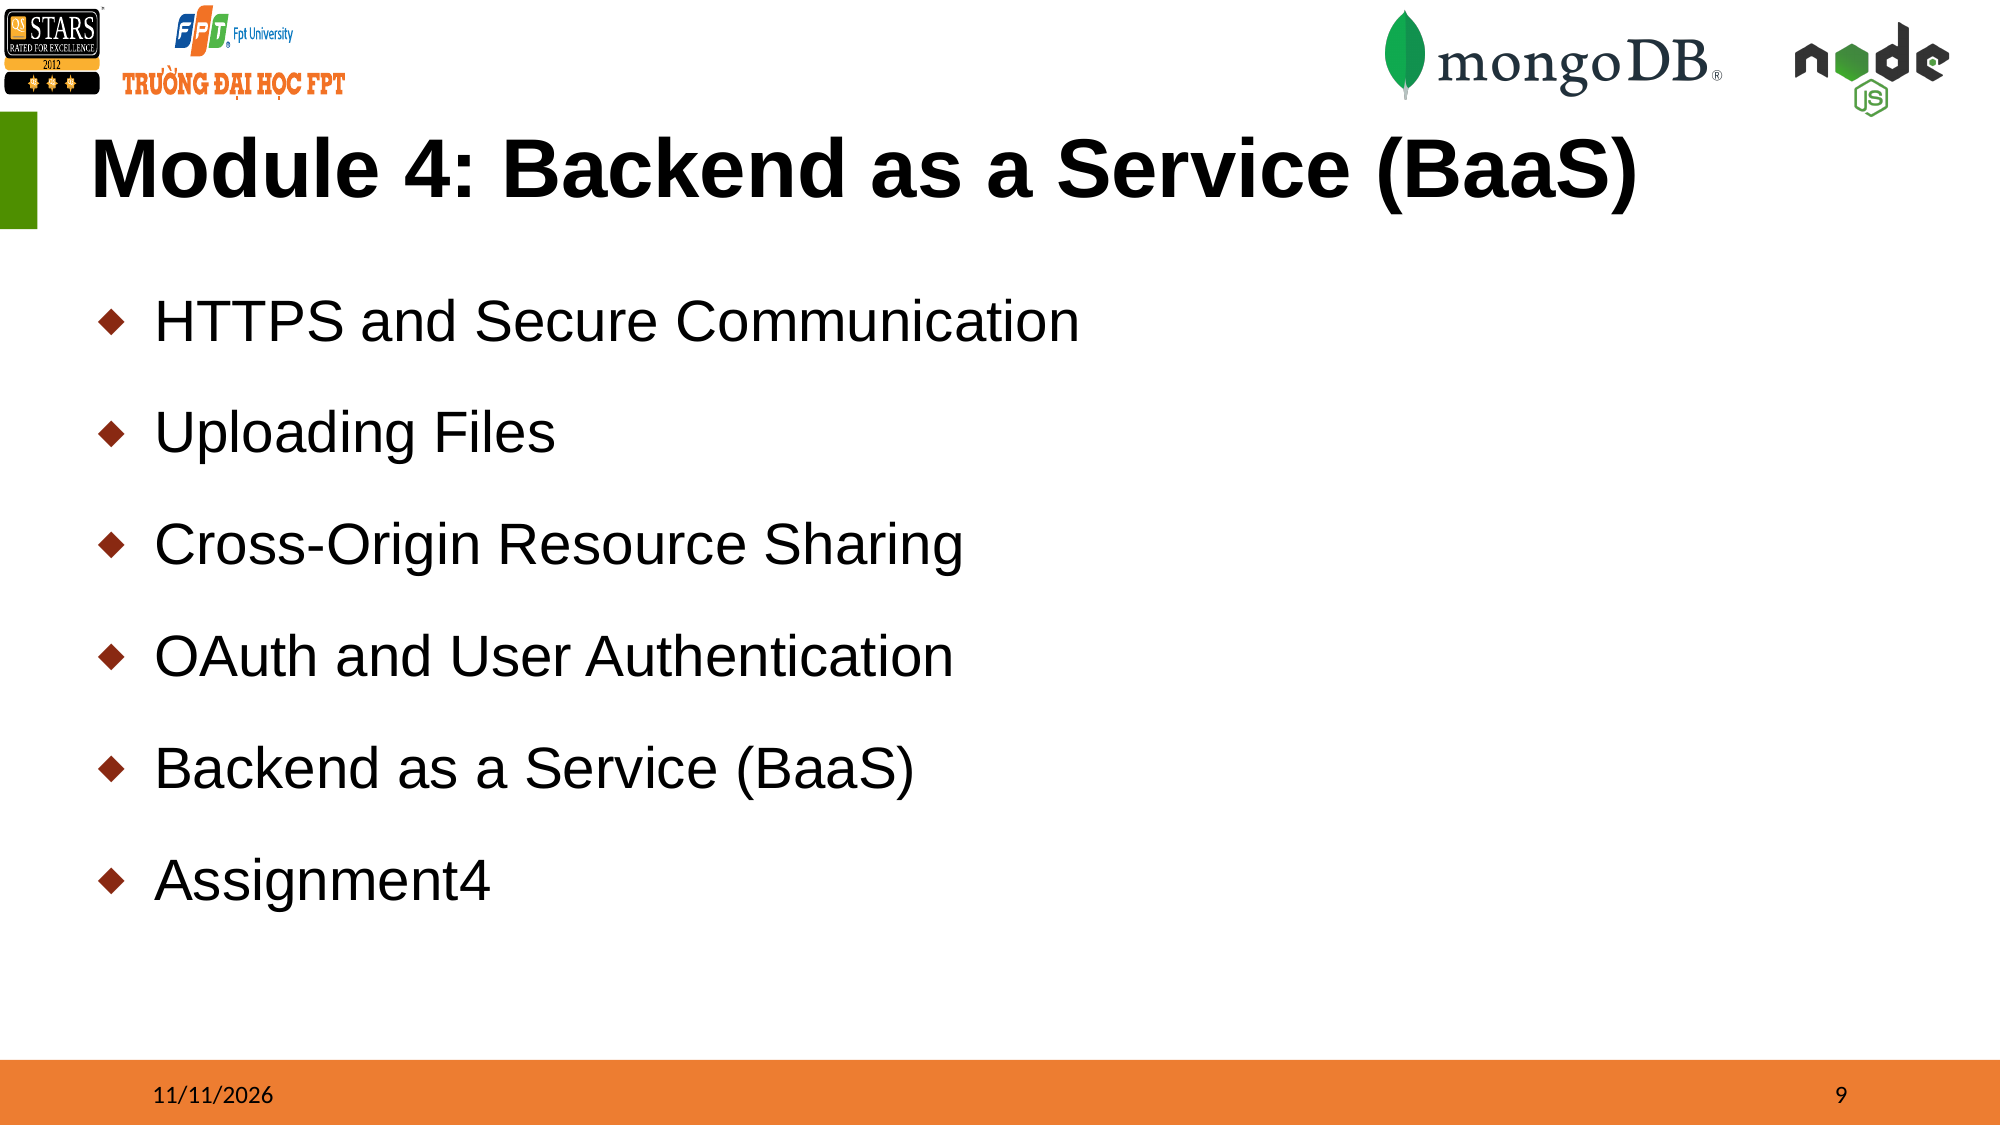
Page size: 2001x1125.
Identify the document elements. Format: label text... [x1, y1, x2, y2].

picture [1769, 0, 1975, 111]
picture [1383, 8, 1724, 101]
list HTTPS and Secure Communication Uploading Files Cross-Origin Resource Sharing OAuth and User Authentication Backend as a Service (BaaS) Assignment4 [82, 254, 1978, 1014]
title Module 4: Backend as a Service (BaaS) [37, 111, 1978, 230]
slide_number 9 [1412, 1063, 1863, 1124]
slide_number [137, 1063, 588, 1124]
